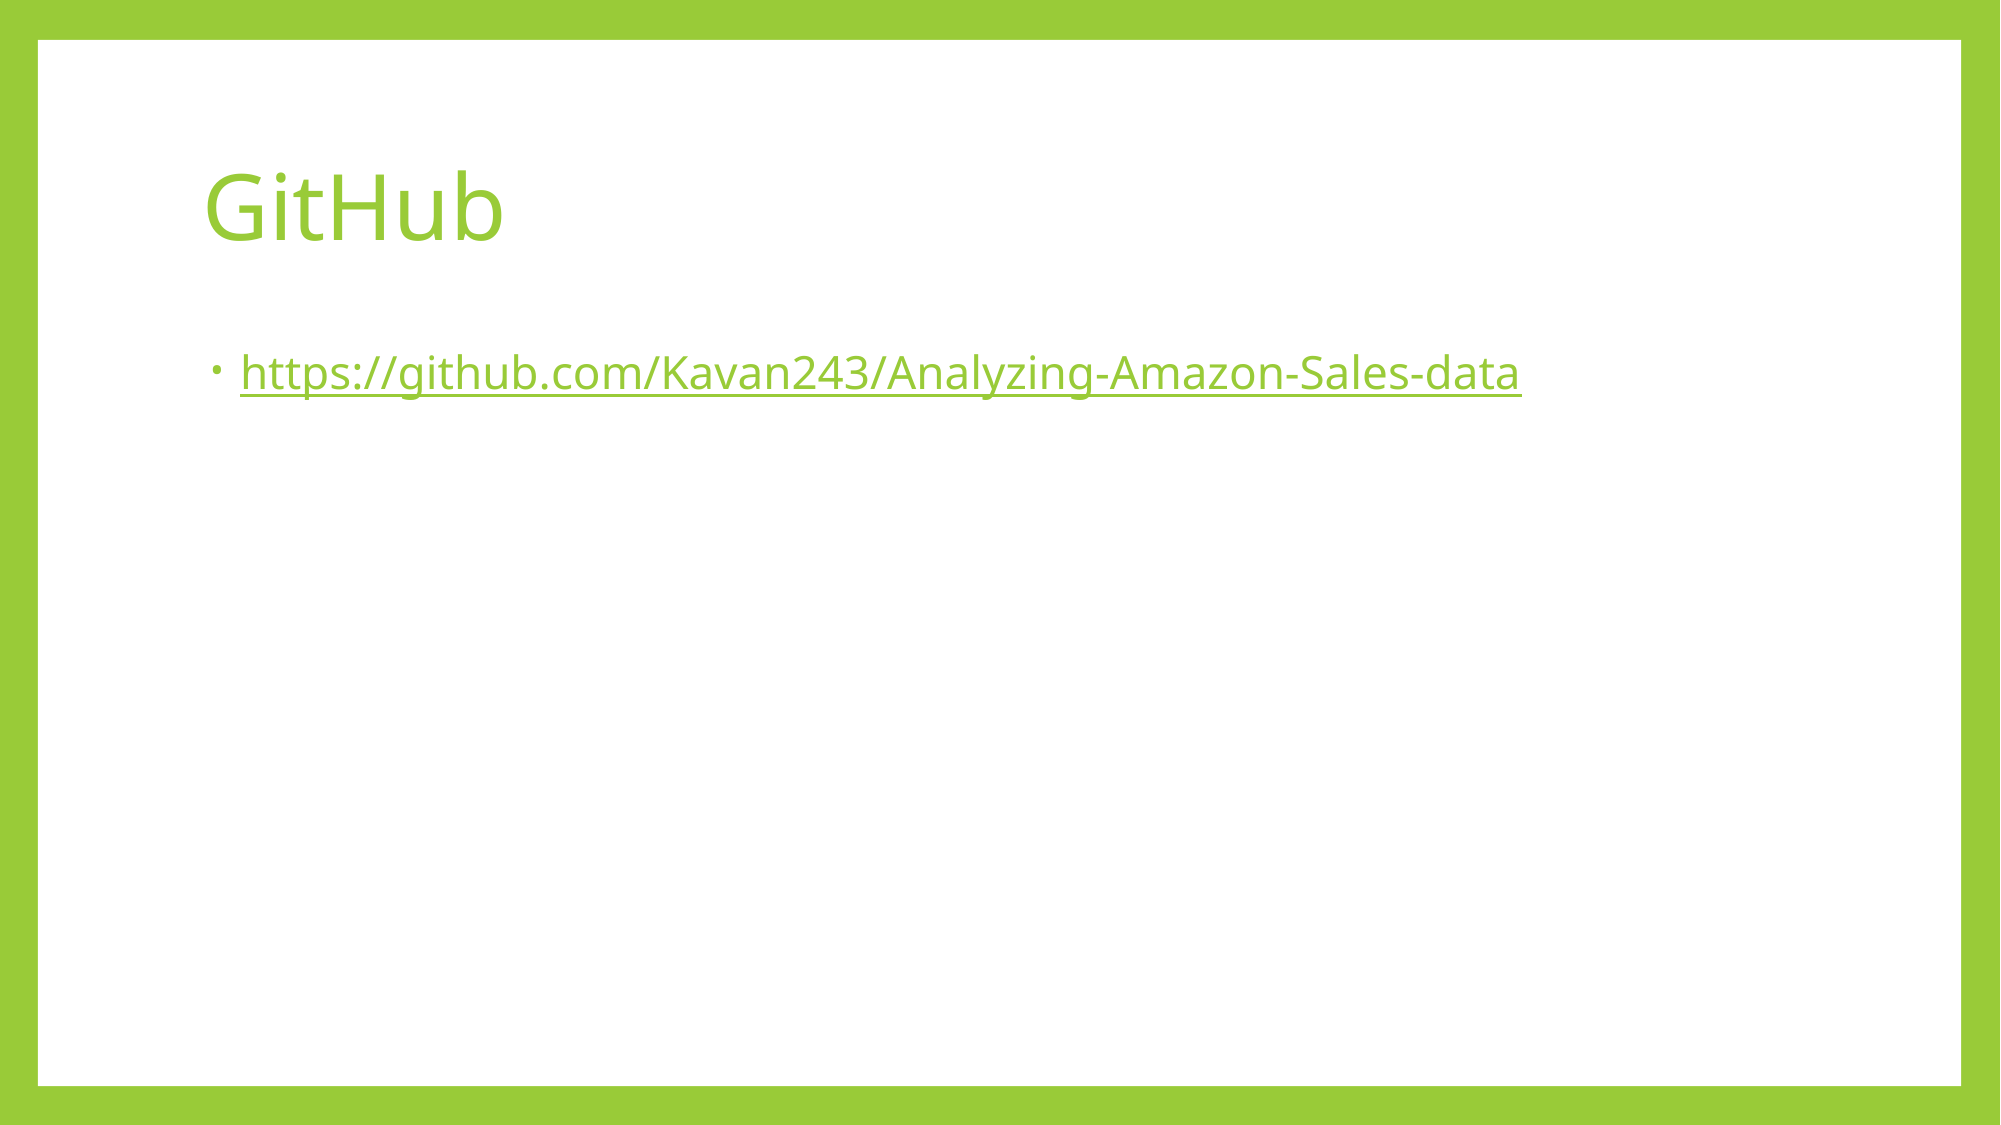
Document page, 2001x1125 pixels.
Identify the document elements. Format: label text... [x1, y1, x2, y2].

list https://github.com/Kavan243/Analyzing-Amazon-Sales-data [187, 337, 1808, 1000]
title GitHub [187, 99, 1808, 323]
